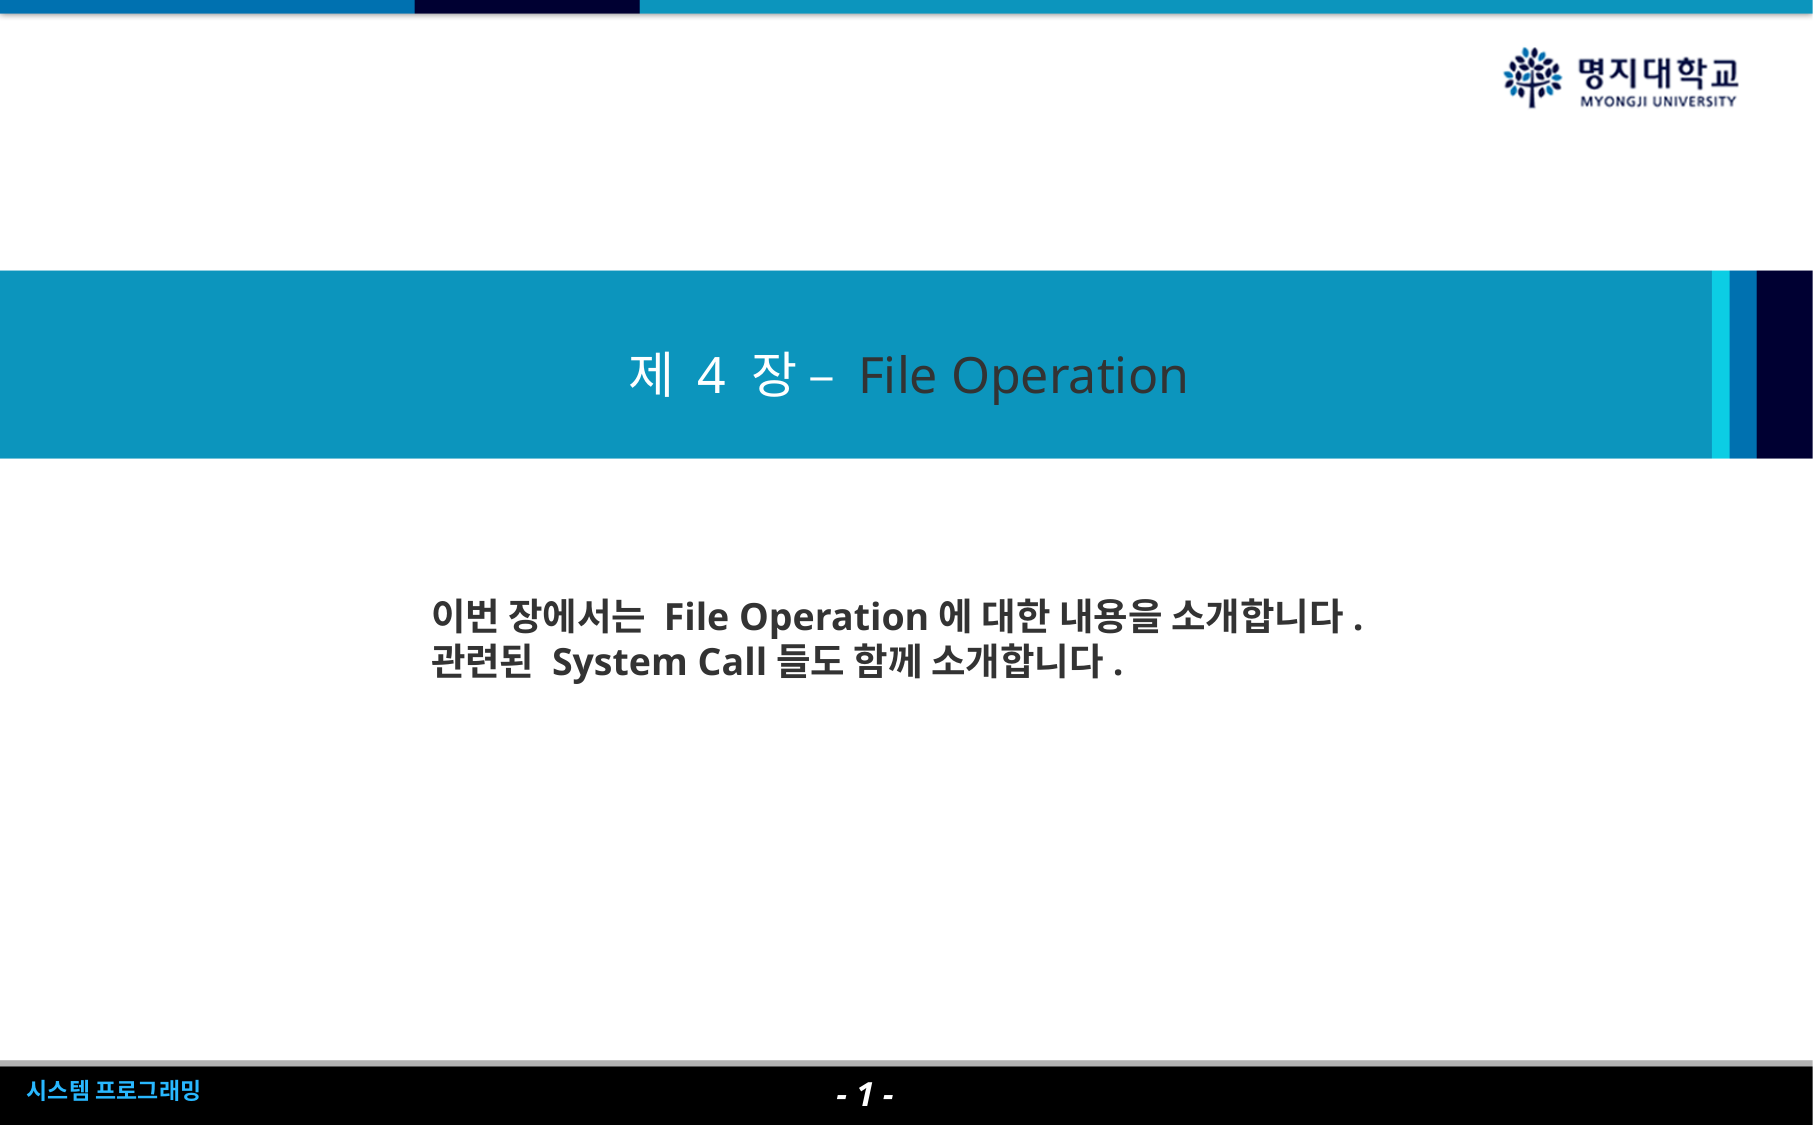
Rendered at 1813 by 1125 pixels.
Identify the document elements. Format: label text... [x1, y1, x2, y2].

text_box 이번 장에서는 File Operation에 대한 내용을 소개합니다. 관련된 System Call들도 함께 소개합니다. [414, 574, 1416, 692]
text_box - <숫자> - [819, 1065, 1012, 1125]
picture [0, 0, 1813, 1125]
text_box 제 4 장 – File Operation [238, 328, 1580, 419]
